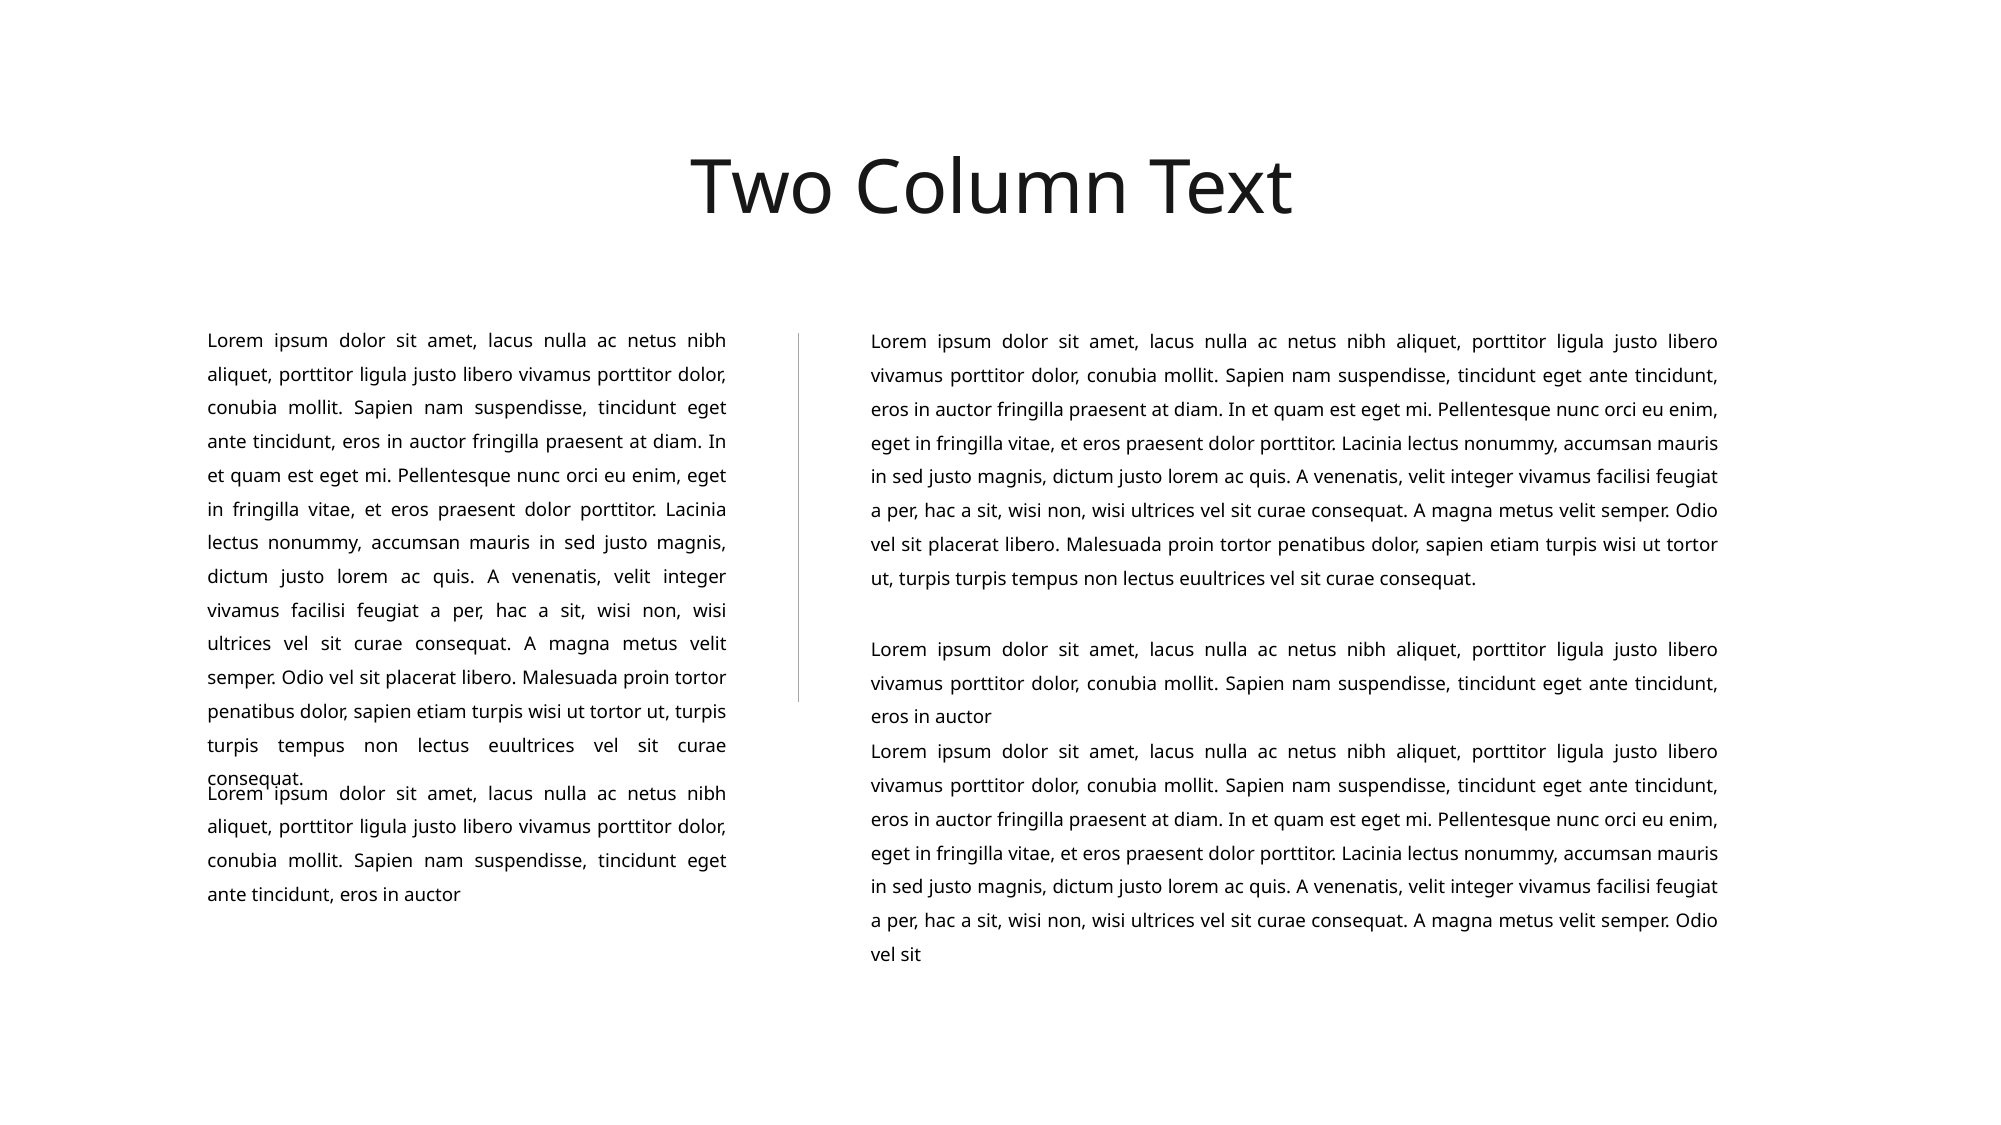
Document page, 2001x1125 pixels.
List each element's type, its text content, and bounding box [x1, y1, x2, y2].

text_box Lorem ipsum dolor sit amet, lacus nulla ac netus nibh aliquet, porttitor ligula justo libero vivamus porttitor dolor, conubia mollit. Sapien nam suspendisse, tincidunt eget ante tincidunt, eros in auctor fringilla praesent at diam. In et quam est eget mi. Pellentesque nunc orci eu enim, eget in fringilla vitae, et eros praesent dolor porttitor. Lacinia lectus nonummy, accumsan mauris in sed justo magnis, dictum justo lorem ac quis. A venenatis, velit integer vivamus facilisi feugiat a per, hac a sit, wisi non, wisi ultrices vel sit curae consequat. A magna metus velit semper. Odio vel sit placerat libero. Malesuada proin tortor penatibus dolor, sapien etiam turpis wisi ut tortor ut, turpis turpis tempus non lectus euultrices vel sit curae consequat. [192, 310, 741, 762]
text_box Lorem ipsum dolor sit amet, lacus nulla ac netus nibh aliquet, porttitor ligula justo libero vivamus porttitor dolor, conubia mollit. Sapien nam suspendisse, tincidunt eget ante tincidunt, eros in auctor fringilla praesent at diam. In et quam est eget mi. Pellentesque nunc orci eu enim, eget in fringilla vitae, et eros praesent dolor porttitor. Lacinia lectus nonummy, accumsan mauris in sed justo magnis, dictum justo lorem ac quis. A venenatis, velit integer vivamus facilisi feugiat a per, hac a sit, wisi non, wisi ultrices vel sit curae consequat. A magna metus velit semper. Odio vel sit placerat libero. Malesuada proin tortor penatibus dolor, sapien etiam turpis wisi ut tortor ut, turpis turpis tempus non lectus euultrices vel sit curae consequat. [856, 311, 1732, 596]
text_box Lorem ipsum dolor sit amet, lacus nulla ac netus nibh aliquet, porttitor ligula justo libero vivamus porttitor dolor, conubia mollit. Sapien nam suspendisse, tincidunt eget ante tincidunt, eros in auctor [192, 762, 741, 913]
text_box Lorem ipsum dolor sit amet, lacus nulla ac netus nibh aliquet, porttitor ligula justo libero vivamus porttitor dolor, conubia mollit. Sapien nam suspendisse, tincidunt eget ante tincidunt, eros in auctor [856, 618, 1732, 721]
text_box Two Column Text [663, 140, 1321, 238]
text_box Lorem ipsum dolor sit amet, lacus nulla ac netus nibh aliquet, porttitor ligula justo libero vivamus porttitor dolor, conubia mollit. Sapien nam suspendisse, tincidunt eget ante tincidunt, eros in auctor fringilla praesent at diam. In et quam est eget mi. Pellentesque nunc orci eu enim, eget in fringilla vitae, et eros praesent dolor porttitor. Lacinia lectus nonummy, accumsan mauris in sed justo magnis, dictum justo lorem ac quis. A venenatis, velit integer vivamus facilisi feugiat a per, hac a sit, wisi non, wisi ultrices vel sit curae consequat. A magna metus velit semper. Odio vel sit [856, 721, 1732, 973]
